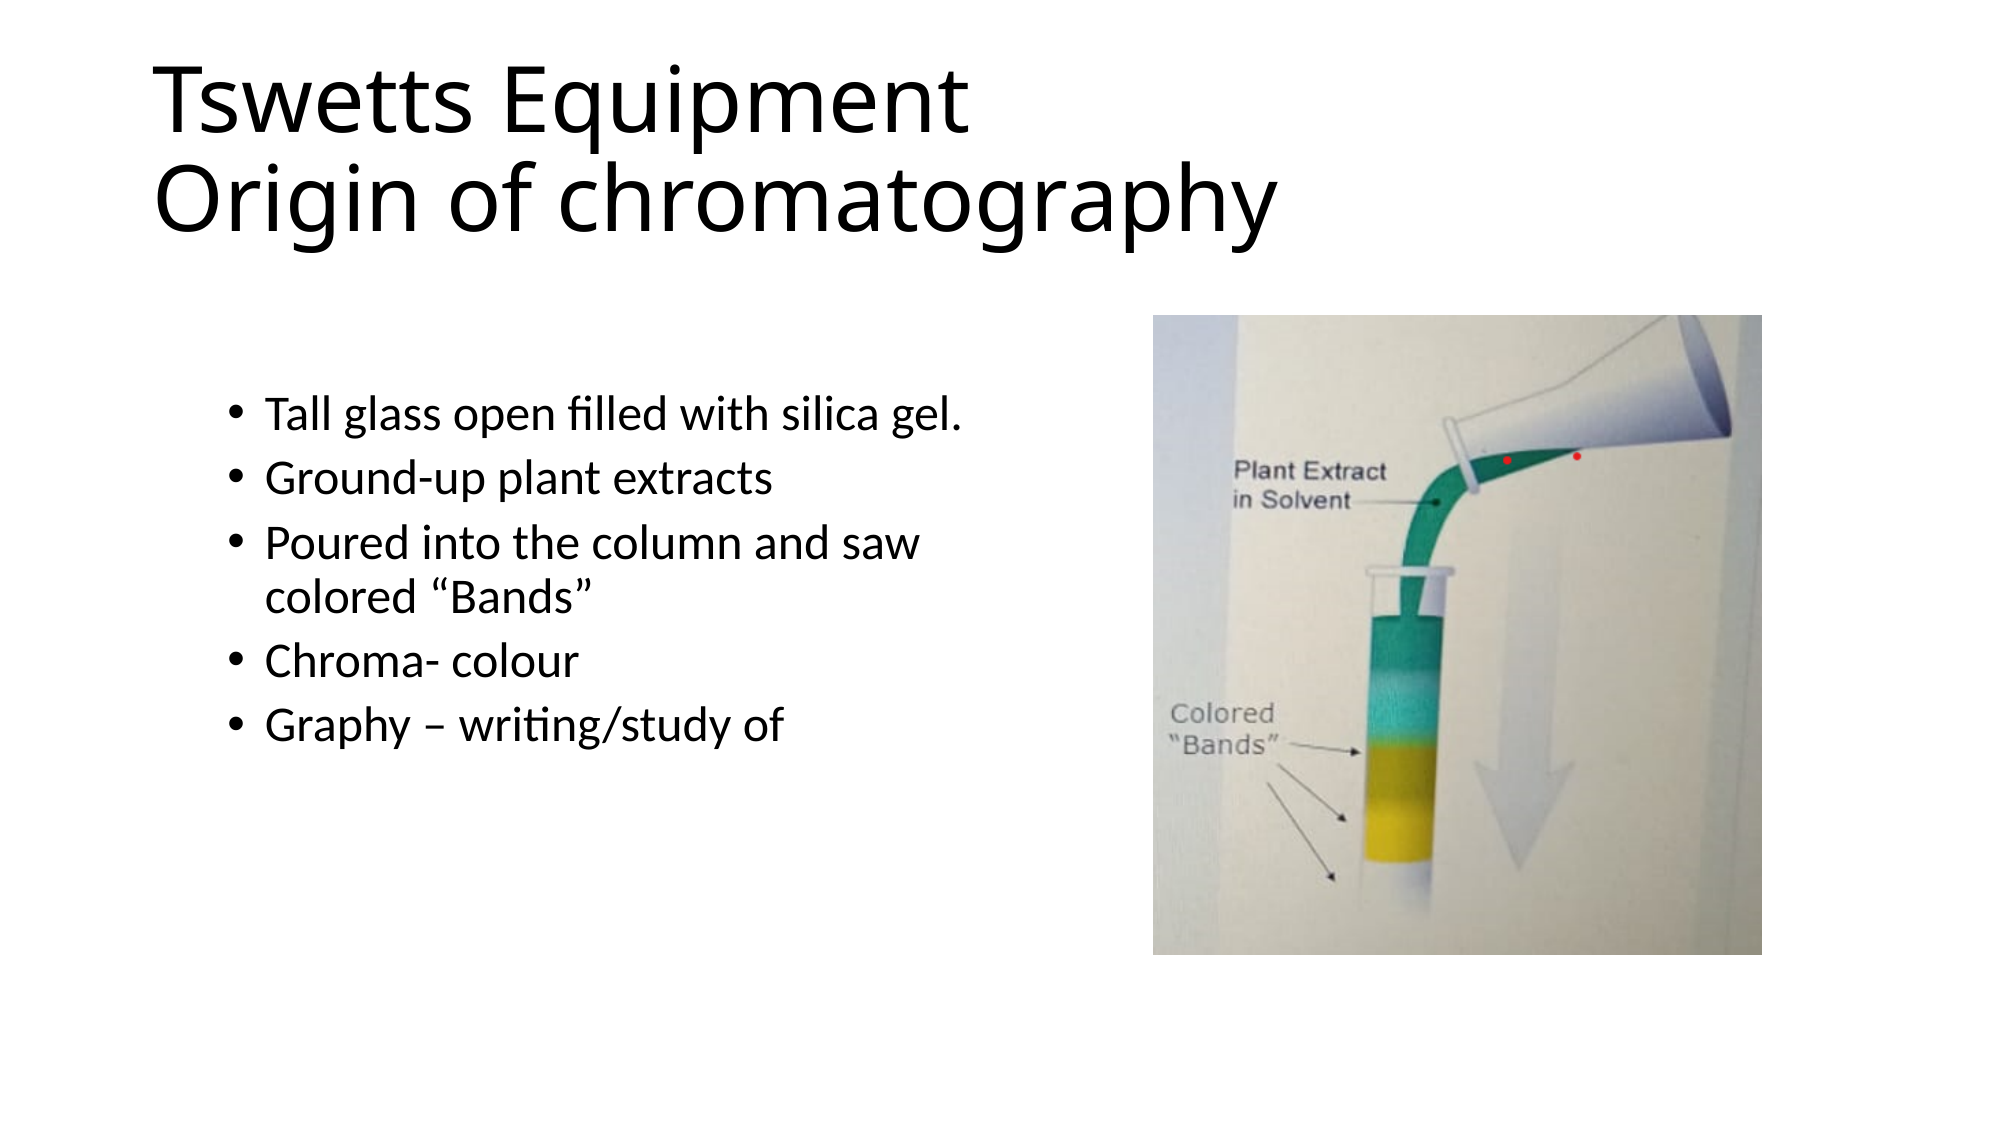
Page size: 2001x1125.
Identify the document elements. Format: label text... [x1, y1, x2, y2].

title Tswetts Equipment Origin of chromatography [137, 43, 1863, 261]
picture [1153, 315, 1762, 955]
list Tall glass open filled with silica gel. Ground-up plant extracts Poured into the column and saw colored “Bands” Chroma- colour Graphy – writing/study of [137, 299, 988, 1014]
list [1012, 299, 1863, 1014]
